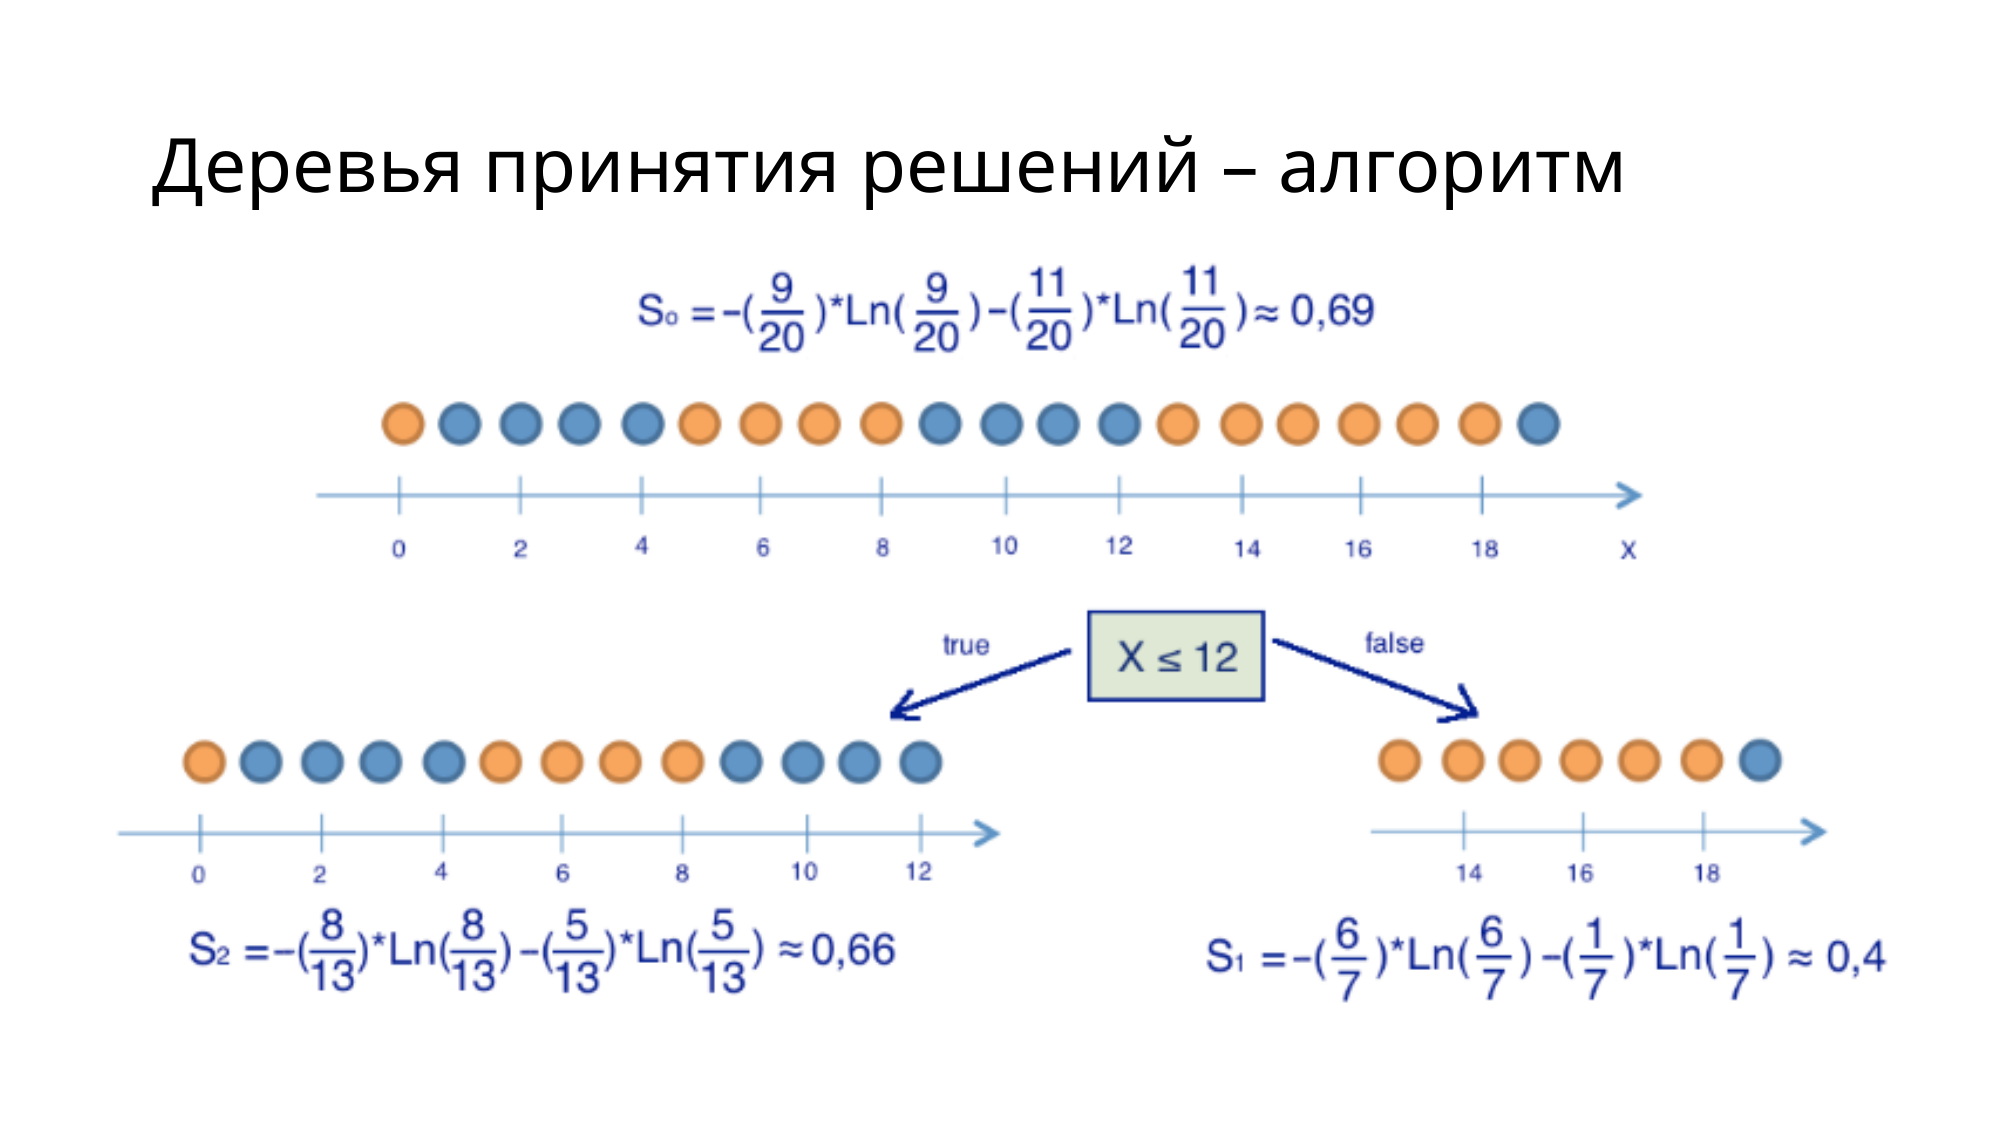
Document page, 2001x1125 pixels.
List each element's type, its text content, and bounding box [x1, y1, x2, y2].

title Деревья принятия решений – алгоритм [137, 59, 1863, 250]
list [103, 250, 1897, 1031]
